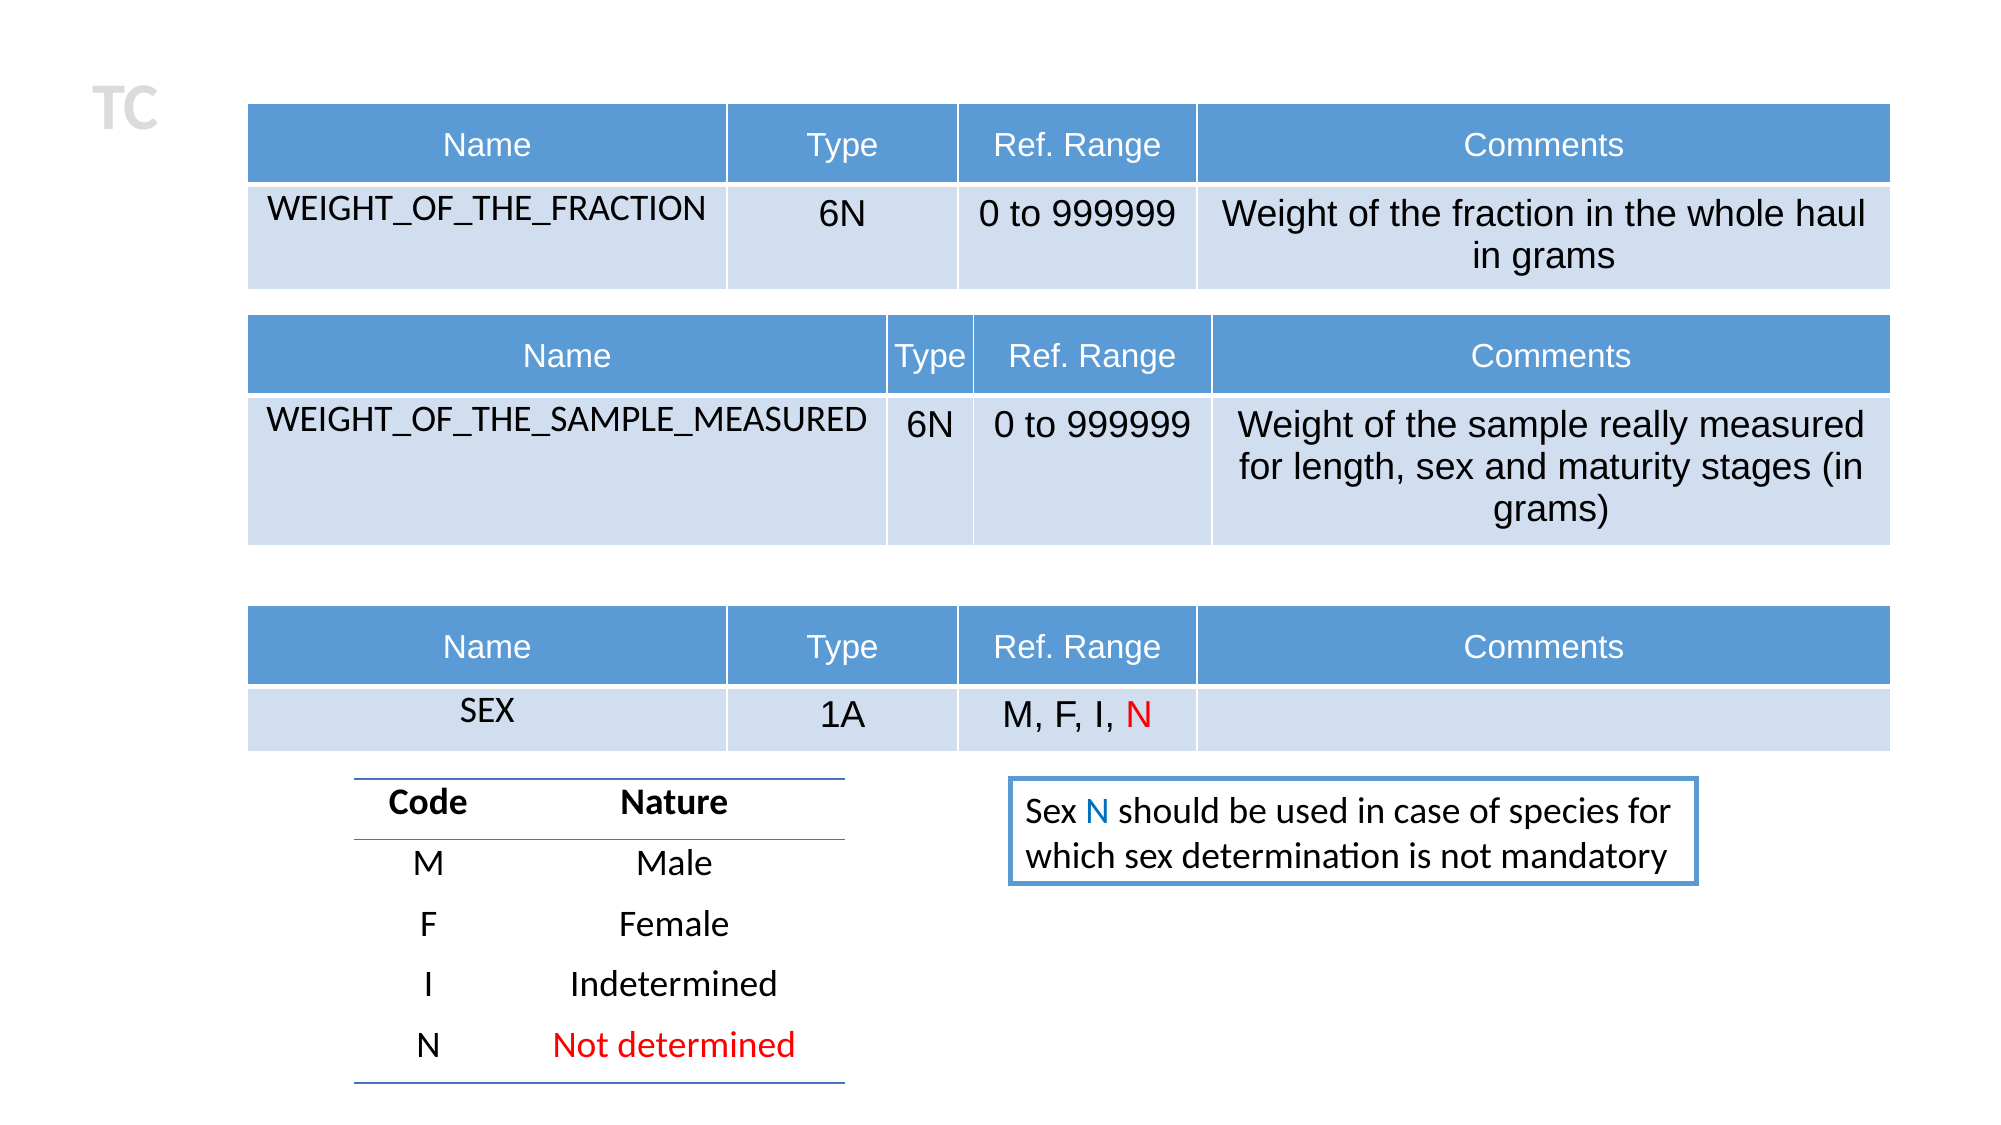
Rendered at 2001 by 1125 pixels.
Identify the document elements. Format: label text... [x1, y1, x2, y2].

table_header Name [248, 104, 726, 182]
table_cell SEX [248, 689, 726, 751]
table_cell Weight of the fraction in the whole haul in grams [1198, 187, 1890, 289]
table_cell N [354, 1022, 503, 1082]
table_cell Weight of the sample really measured for length, sex and maturity stages (in grams) [1213, 398, 1890, 545]
table_header Ref. Range [974, 315, 1211, 393]
table_header Comments [1213, 315, 1890, 393]
table_cell 0 to 999999 [959, 187, 1196, 289]
table_cell 6N [888, 398, 973, 545]
table_cell Female [503, 900, 845, 961]
table_cell WEIGHT_OF_THE_FRACTION [248, 187, 726, 289]
table_cell I [354, 961, 503, 1022]
table_cell [1198, 689, 1890, 751]
table_header Type [728, 104, 957, 182]
table_header Ref. Range [959, 104, 1196, 182]
table_header Type [888, 315, 973, 393]
table_cell 1A [728, 689, 957, 751]
table_header Ref. Range [959, 606, 1196, 684]
table_header Type [728, 606, 957, 684]
table_cell F [354, 900, 503, 961]
table_cell WEIGHT_OF_THE_SAMPLE_MEASURED [248, 398, 886, 545]
table_header Comments [1198, 606, 1890, 684]
table_cell 6N [728, 187, 957, 289]
table_cell Not determined [503, 1022, 845, 1082]
table_header Nature [503, 780, 845, 839]
table_cell 0 to 999999 [974, 398, 1211, 545]
text_box Sex N should be used in case of species for which sex determination is not mandatory [1010, 778, 1697, 884]
table_header Code [354, 780, 503, 839]
table_header Comments [1198, 104, 1890, 182]
table_cell M [354, 840, 503, 900]
table_header Name [248, 606, 726, 684]
table_header Name [248, 315, 886, 393]
table_cell Indetermined [503, 961, 845, 1022]
table_cell M, F, I, N [959, 689, 1196, 751]
text_box TC [77, 55, 209, 151]
table_cell Male [503, 840, 845, 900]
